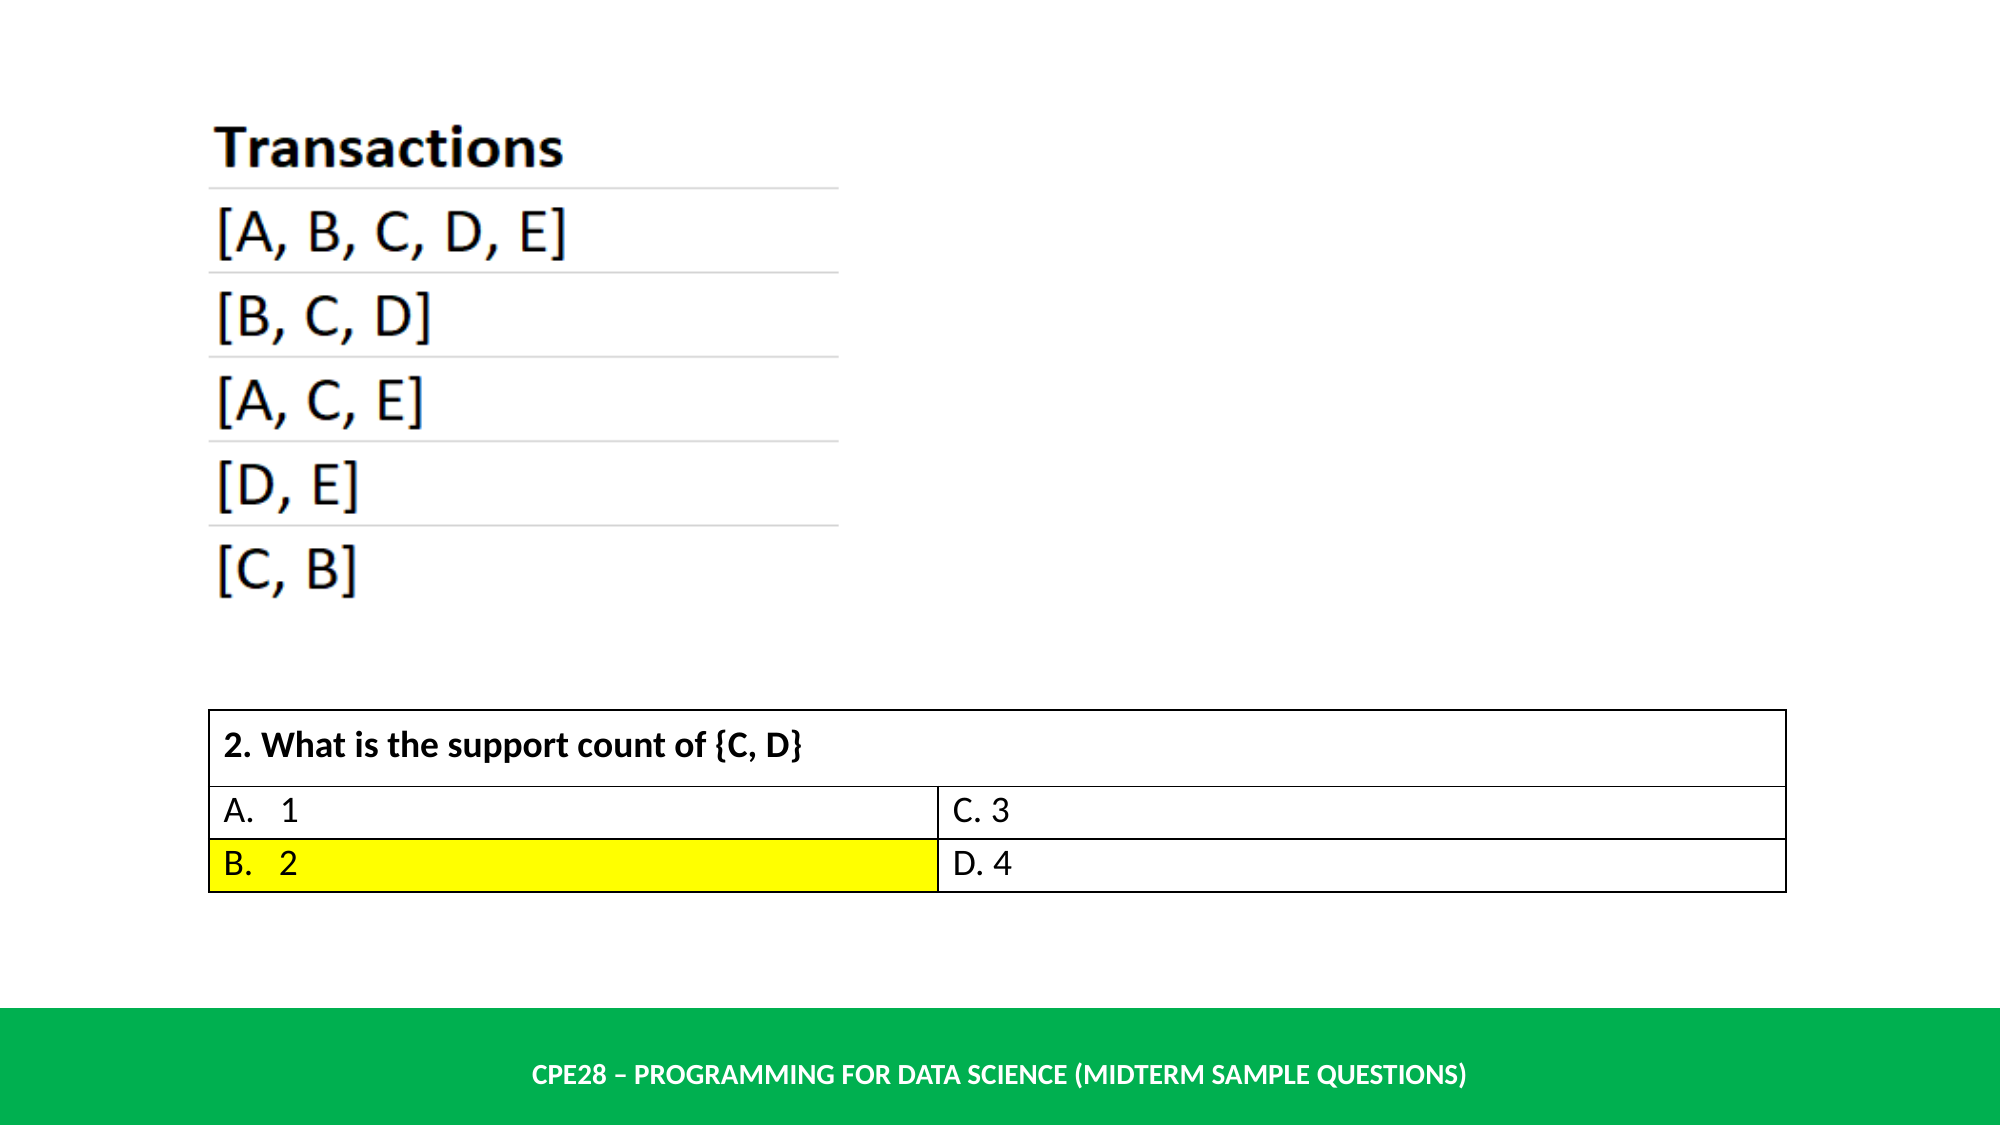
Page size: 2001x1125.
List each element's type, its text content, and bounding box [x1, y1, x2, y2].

table_header 2. What is the support count of {C, D} [210, 711, 1785, 786]
table_cell D. 4 [939, 840, 1785, 891]
table_cell B. 2 [210, 840, 937, 891]
table_cell 1 [210, 787, 937, 838]
table_cell C. 3 [939, 787, 1785, 838]
picture [208, 115, 839, 606]
